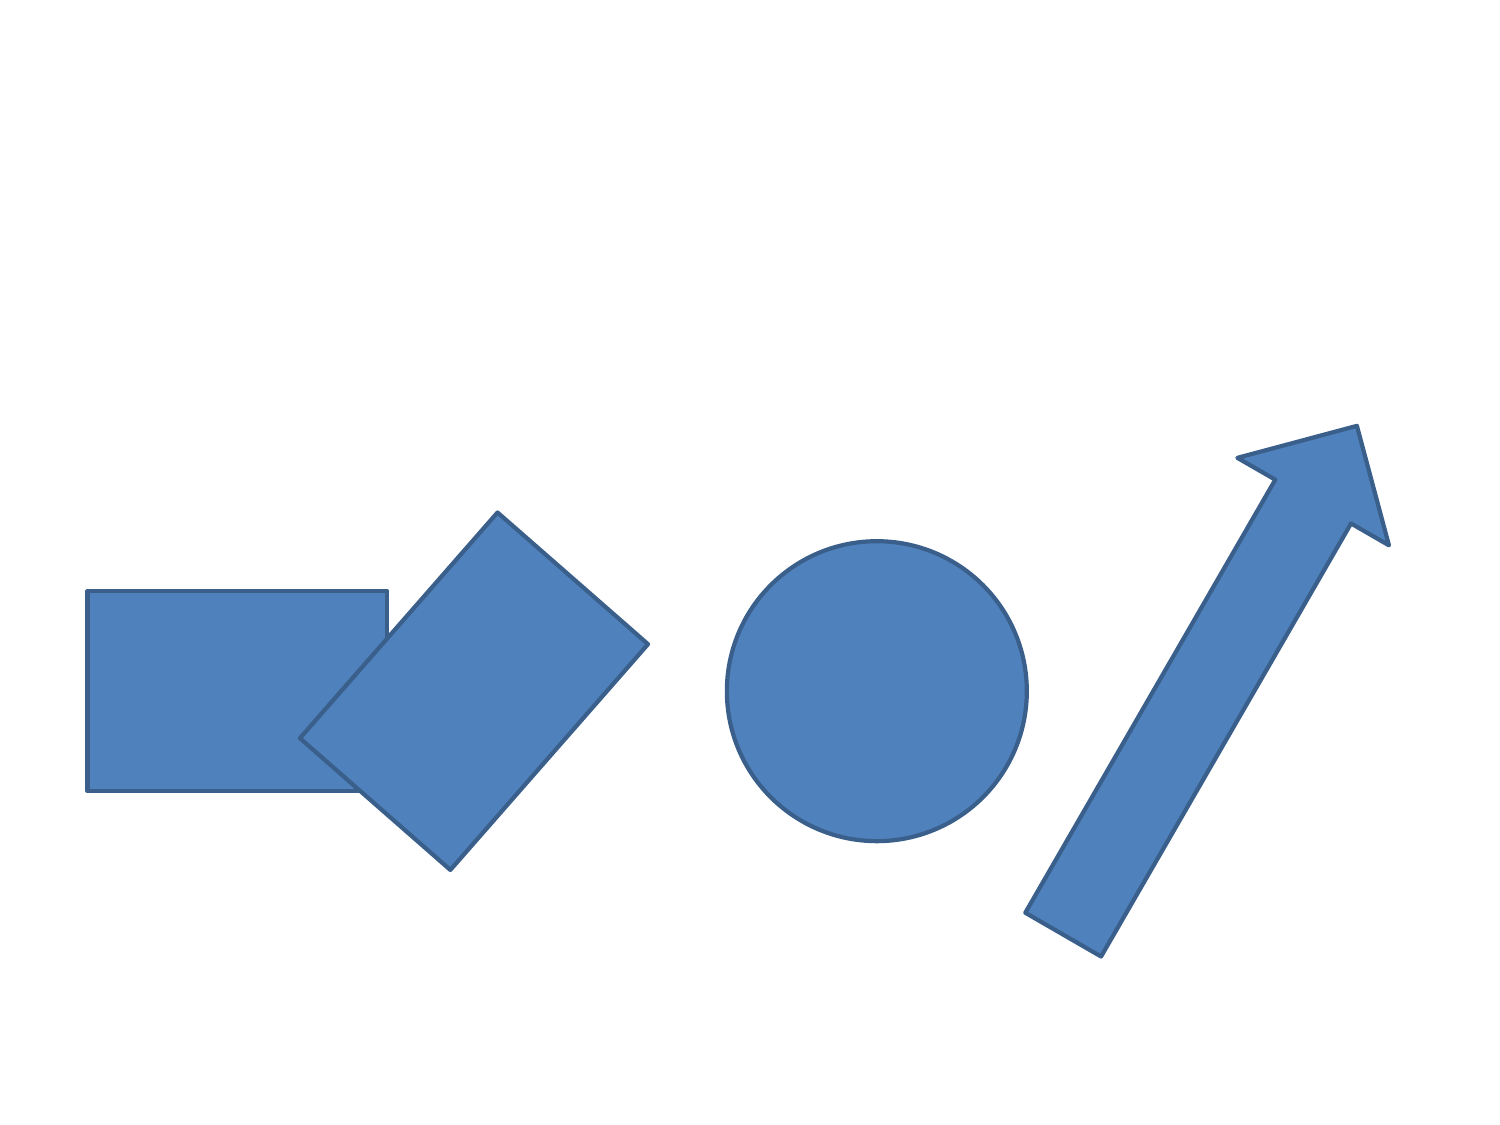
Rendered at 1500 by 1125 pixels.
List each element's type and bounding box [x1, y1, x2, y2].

text_box [1023, 423, 1392, 959]
text_box [297, 510, 651, 873]
text_box [85, 589, 389, 793]
text_box [724, 539, 1029, 844]
